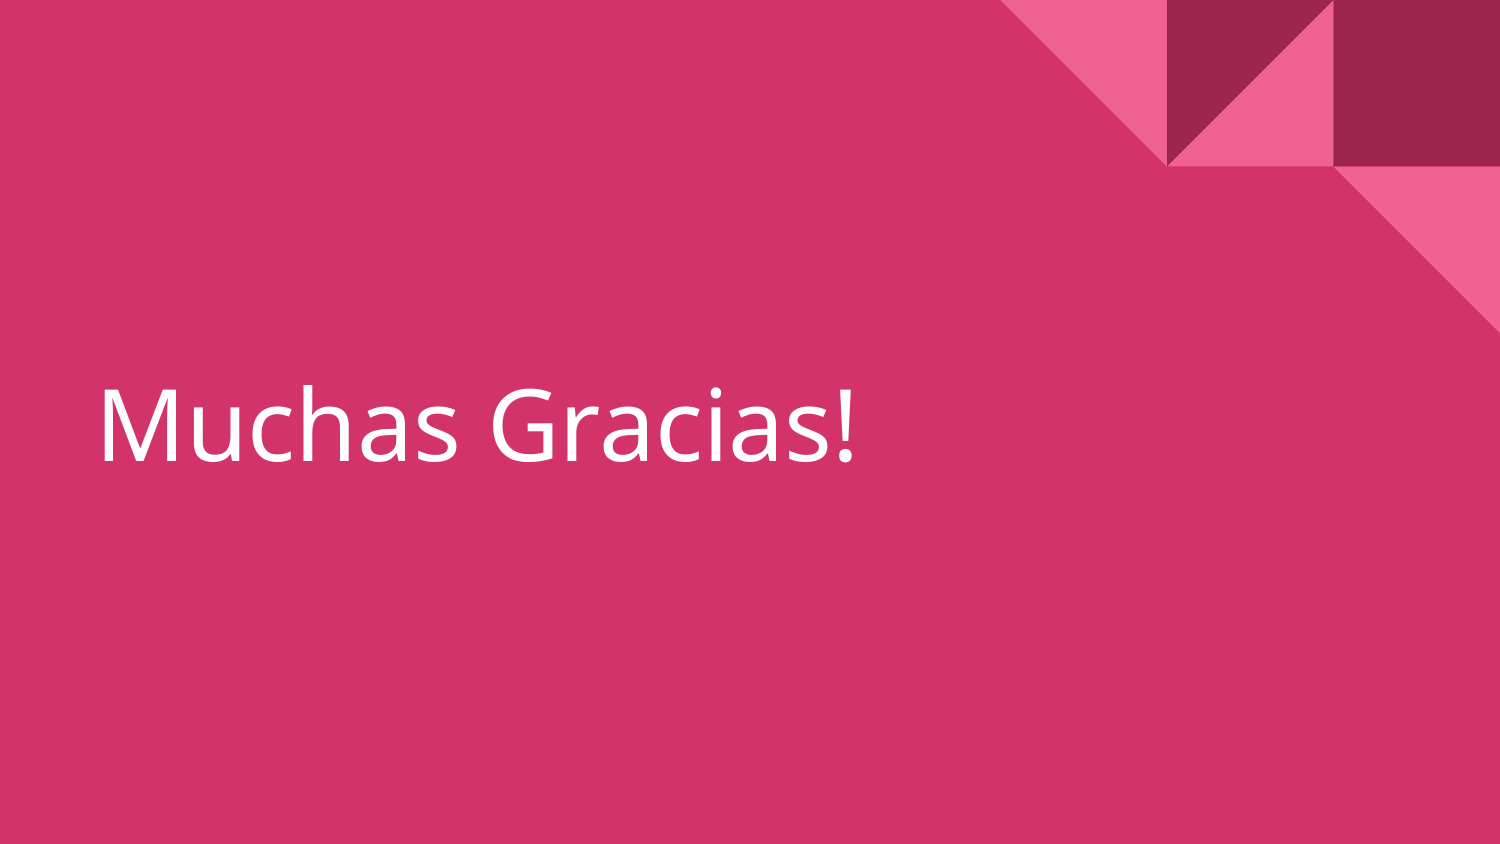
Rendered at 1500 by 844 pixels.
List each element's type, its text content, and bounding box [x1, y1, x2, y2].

title Muchas Gracias! [80, 86, 1003, 758]
